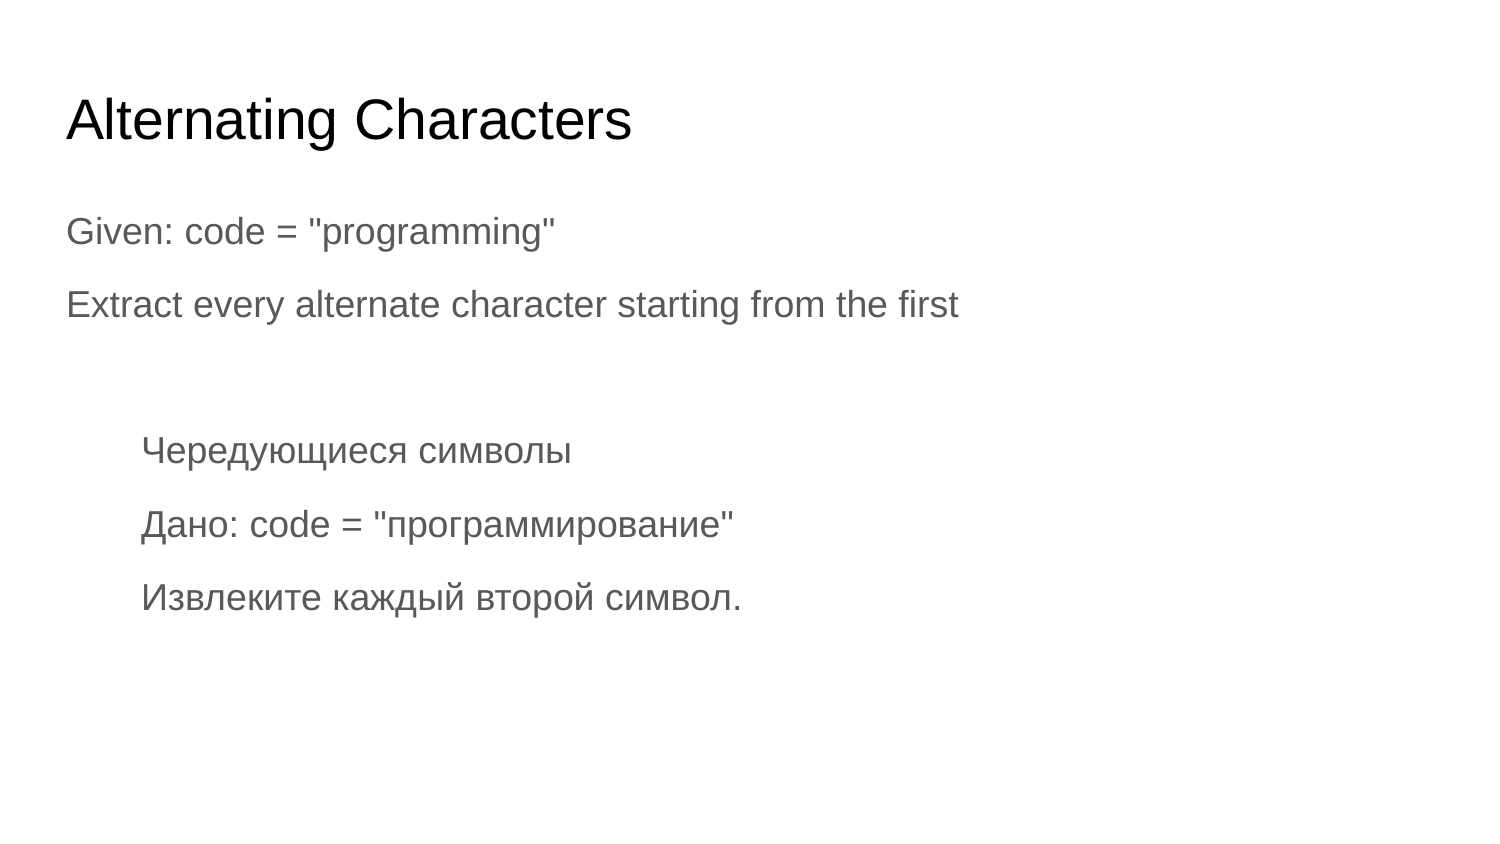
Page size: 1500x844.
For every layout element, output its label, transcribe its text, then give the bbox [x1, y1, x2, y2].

list Given: code = "programming" Extract every alternate character starting from the first Чередующиеся символы Дано: code = "программирование" Извлеките каждый второй символ. [51, 189, 1449, 750]
title Alternating Characters [51, 72, 1449, 167]
